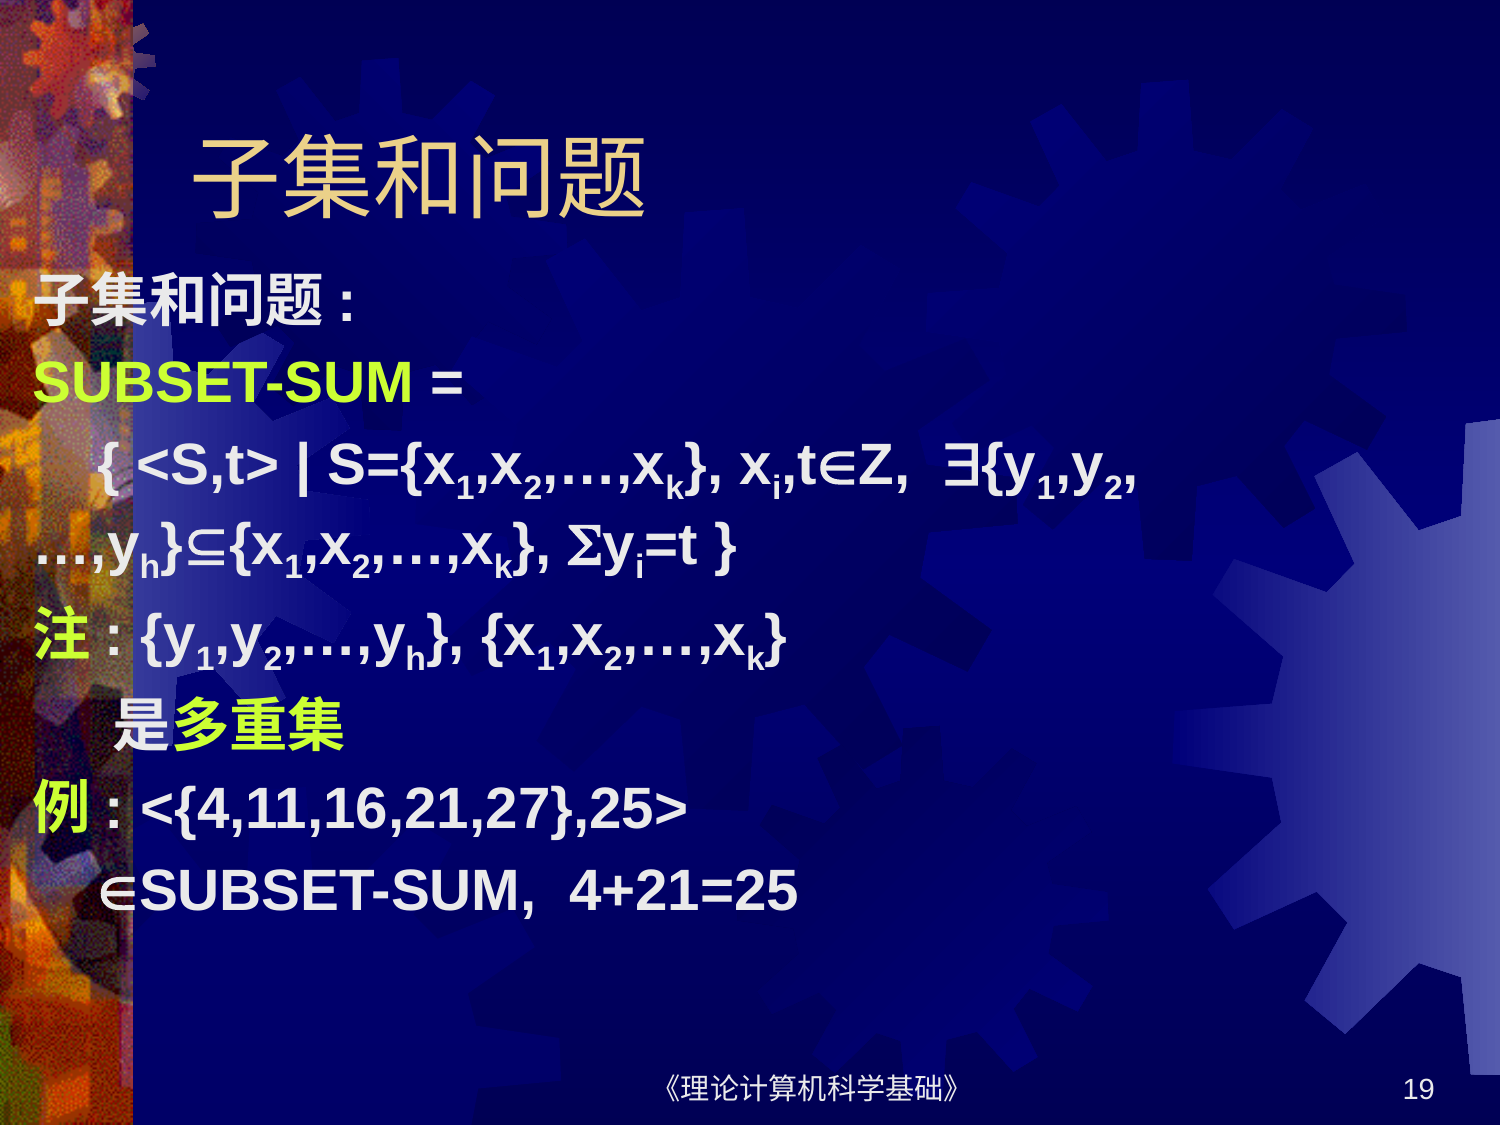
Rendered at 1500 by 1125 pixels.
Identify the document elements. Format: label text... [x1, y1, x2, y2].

footer 《理论计算机科学基础》 [575, 1037, 1050, 1113]
title 子集和问题 [174, 50, 1450, 238]
picture [0, 0, 133, 1125]
slide_number 19 [1137, 1037, 1450, 1113]
list 子集和问题: SUBSET-SUM = { <S,t> | S={x1,x2,…,xk}, xi,tZ, {y1,y2,…,yh}{x1,x2,…,xk}, yi=t } 注: {y1,y2,…,yh}, {x1,x2,…,xk} 是多重集 例: <{4,11,16,21,27},25> SUBSET-SUM, 4+21=25 [17, 255, 1293, 931]
